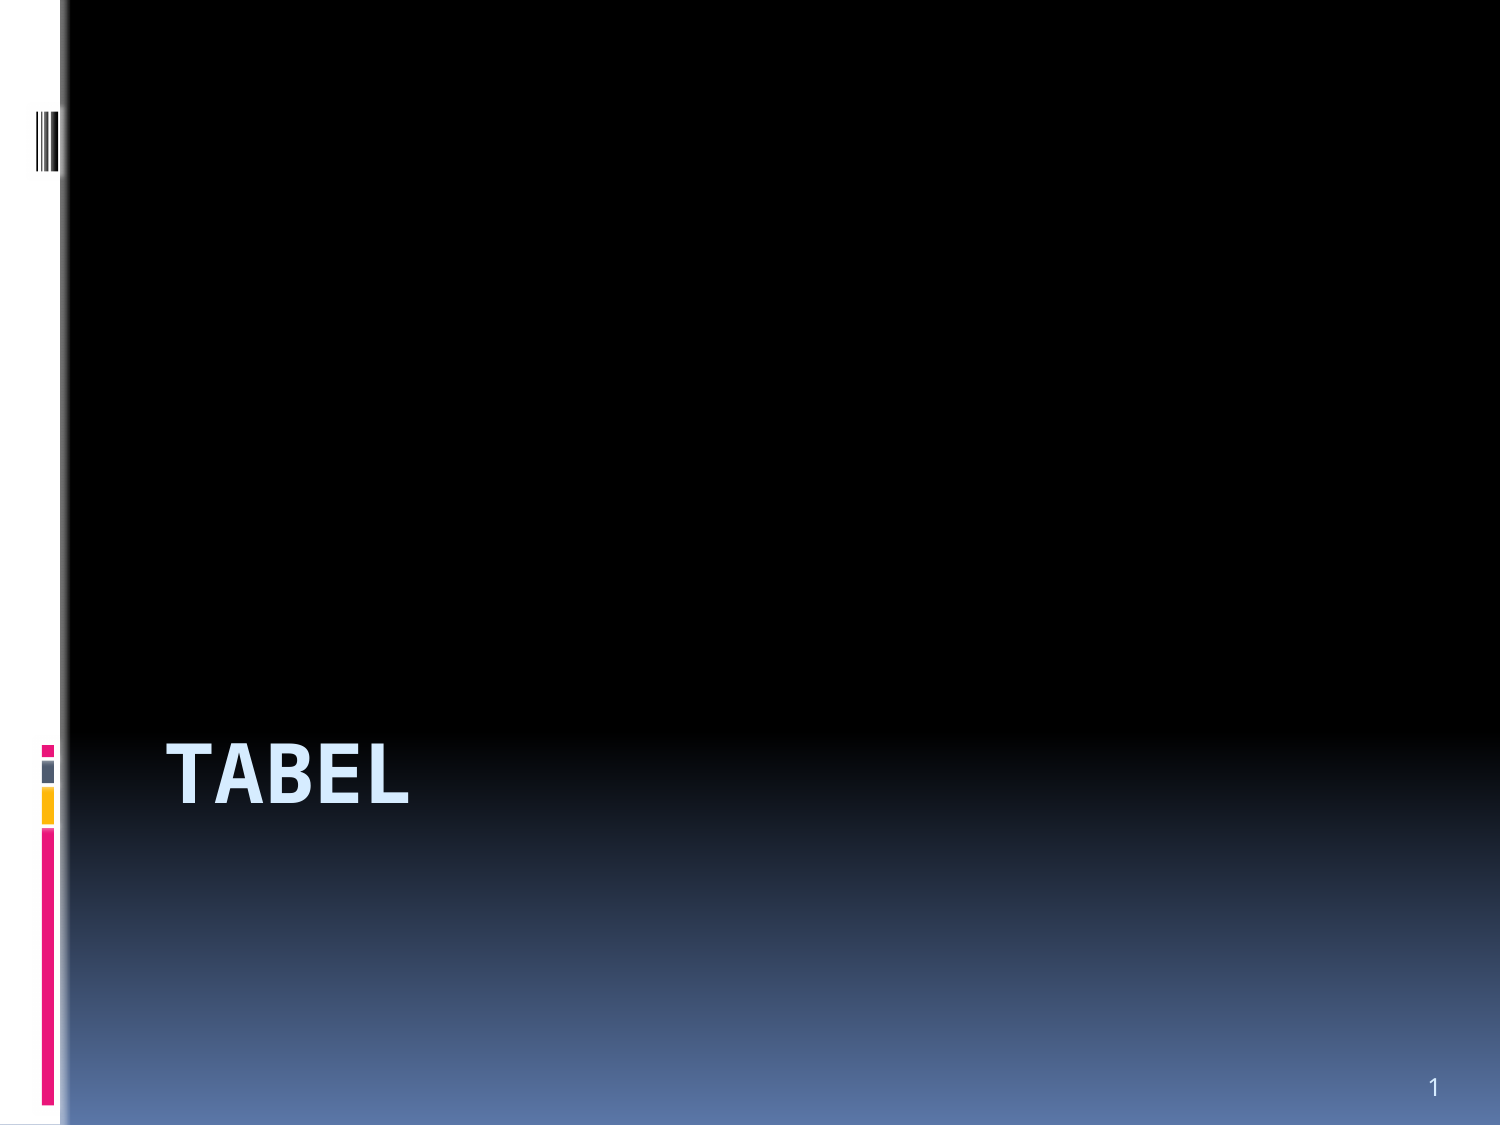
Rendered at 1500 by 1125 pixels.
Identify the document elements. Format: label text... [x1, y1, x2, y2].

title TABEL [150, 712, 1425, 1037]
slide_number 1 [1412, 1052, 1488, 1113]
